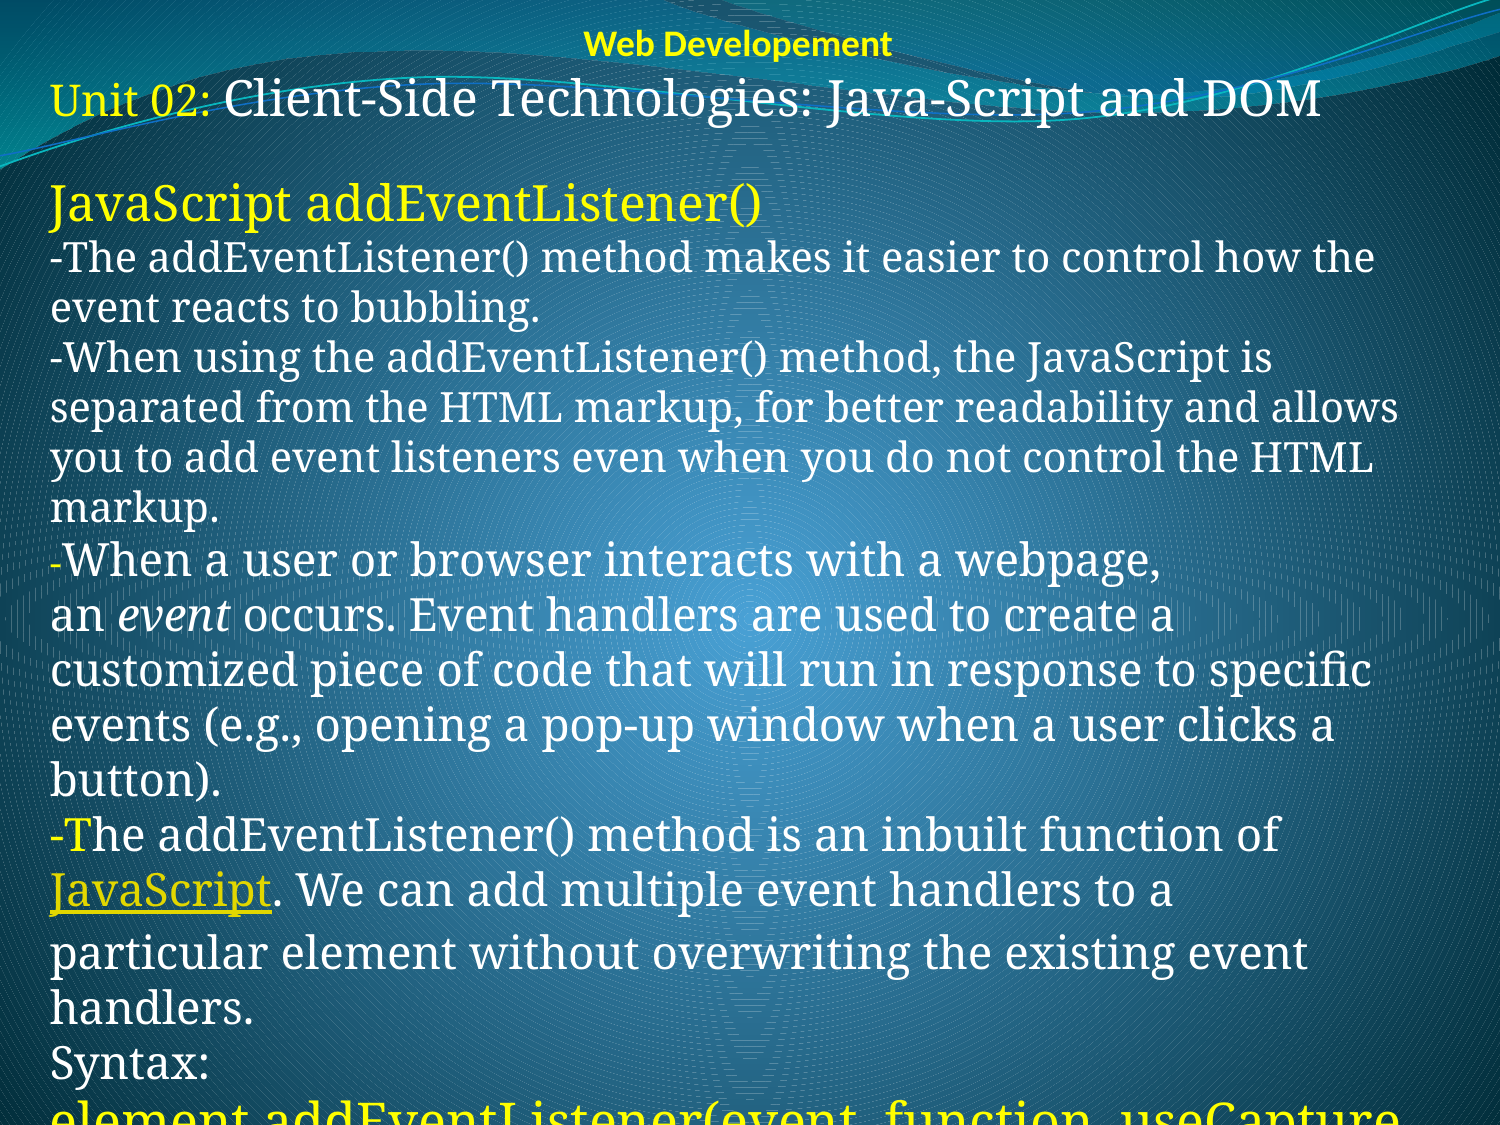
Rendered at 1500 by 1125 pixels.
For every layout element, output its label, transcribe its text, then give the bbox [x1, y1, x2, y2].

text_box Unit 02: Client-Side Technologies: Java-Script and DOM JavaScript addEventListener() -The addEventListener() method makes it easier to control how the event reacts to bubbling. -When using the addEventListener() method, the JavaScript is separated from the HTML markup, for better readability and allows you to add event listeners even when you do not control the HTML markup. -When a user or browser interacts with a webpage, an event occurs. Event handlers are used to create a customized piece of code that will run in response to specific events (e.g., opening a pop-up window when a user clicks a button). -The addEventListener() method is an inbuilt function of JavaScript. We can add multiple event handlers to a particular element without overwriting the existing event handlers. Syntax: element.addEventListener(event, function, useCapture); [35, 58, 1418, 1125]
text_box Web Developement [269, 11, 1207, 58]
